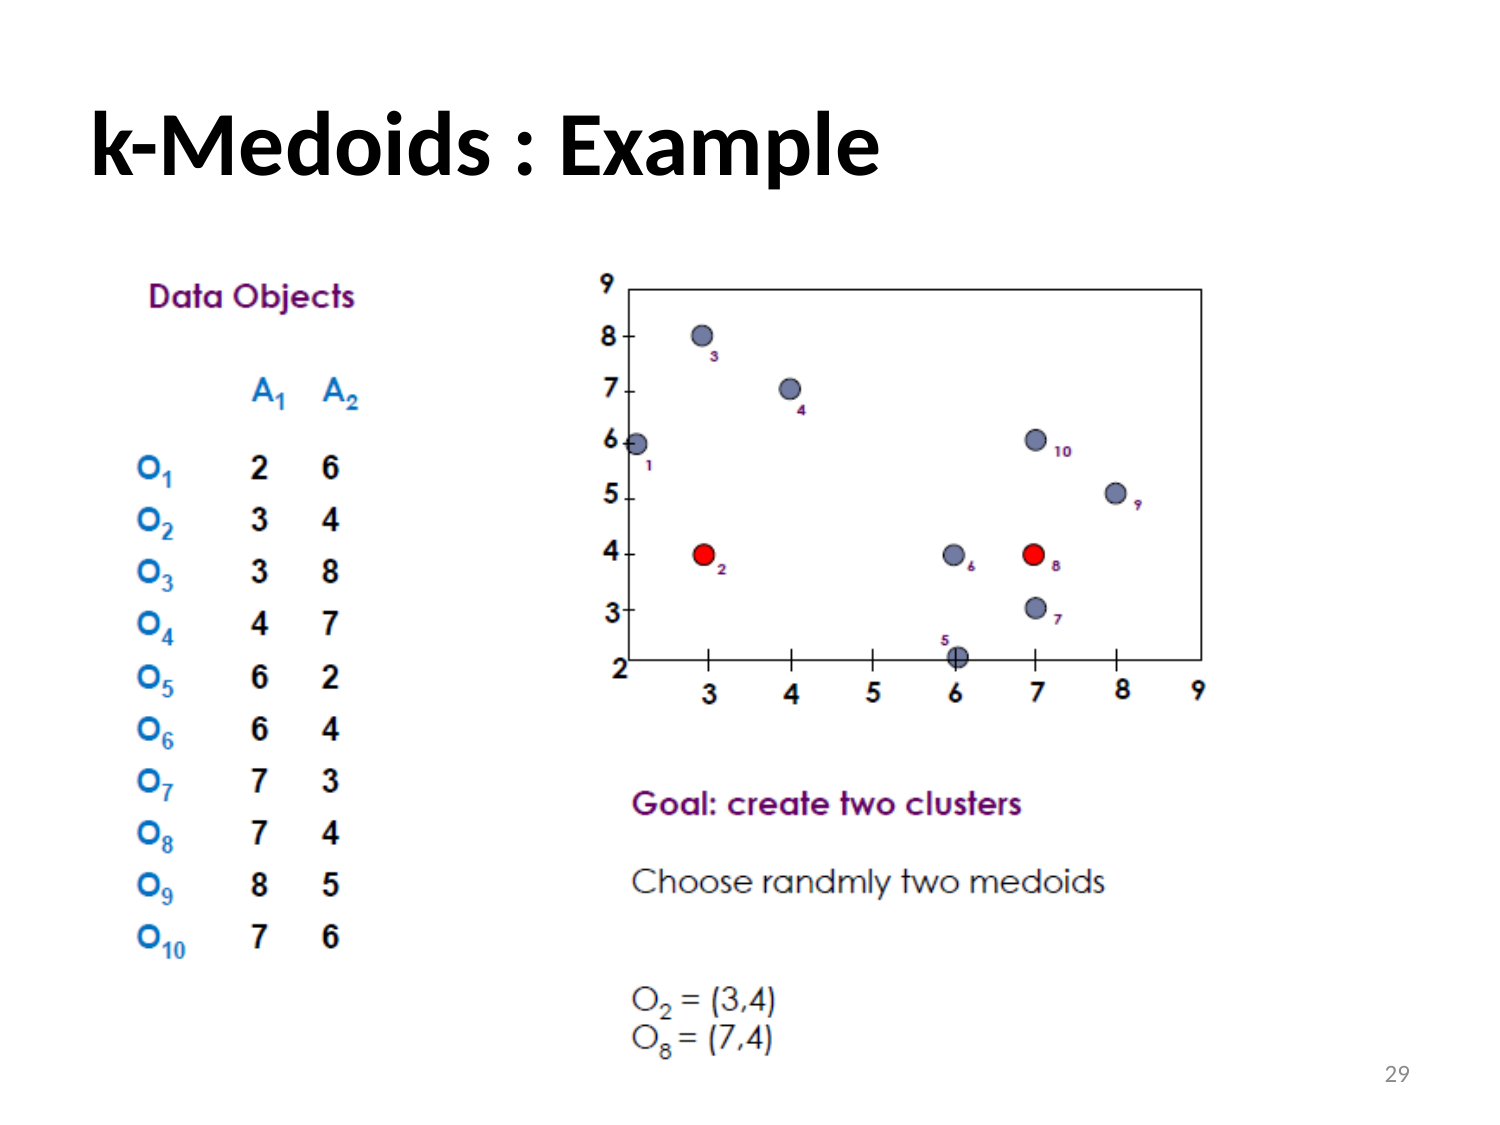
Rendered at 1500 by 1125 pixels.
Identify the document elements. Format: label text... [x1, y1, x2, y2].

slide_number 29 [1074, 1042, 1425, 1103]
title k-Medoids : Example [75, 45, 1425, 233]
picture [74, 258, 1226, 1063]
